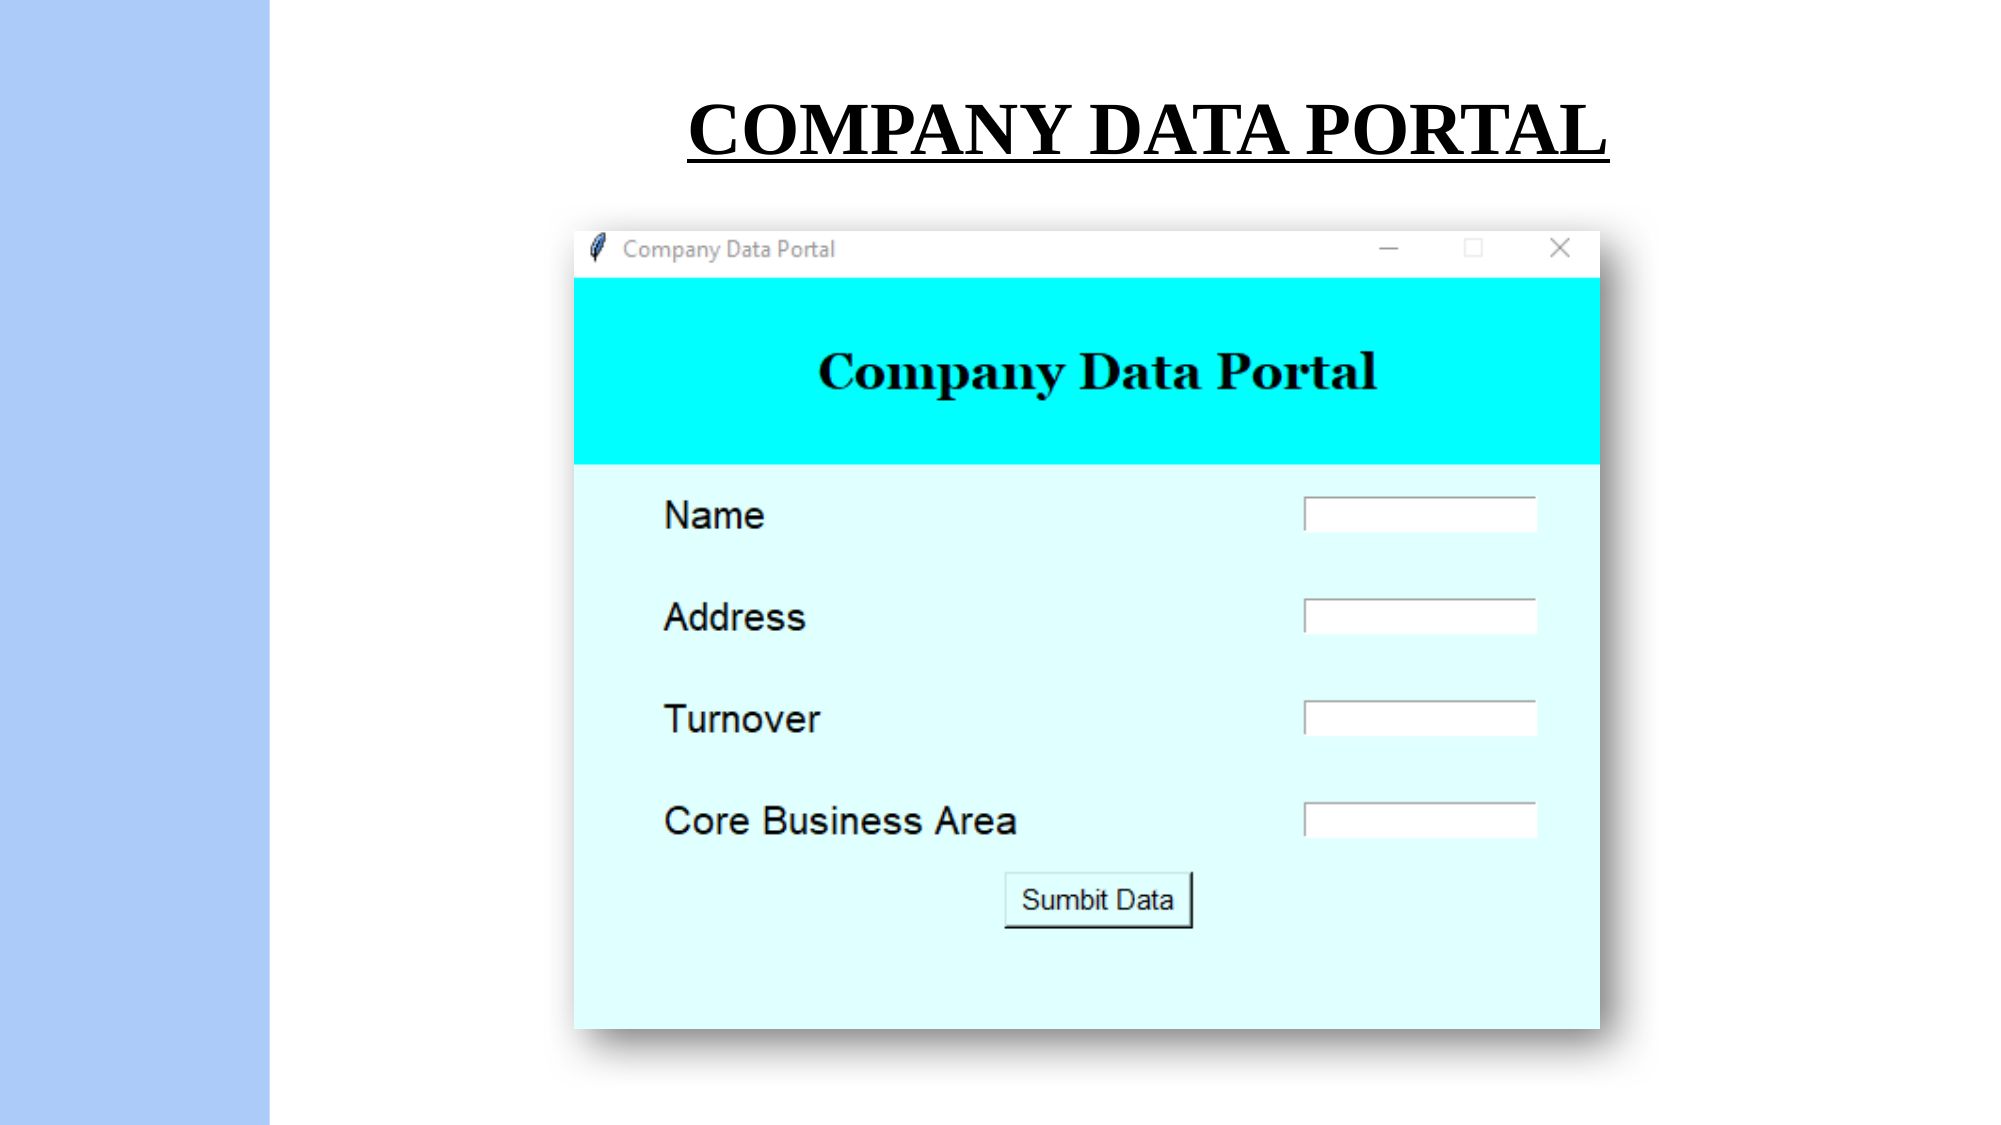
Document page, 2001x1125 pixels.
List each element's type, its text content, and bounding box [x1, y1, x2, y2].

picture [573, 231, 1601, 1029]
title COMPANY DATA PORTAL [366, 44, 1931, 170]
